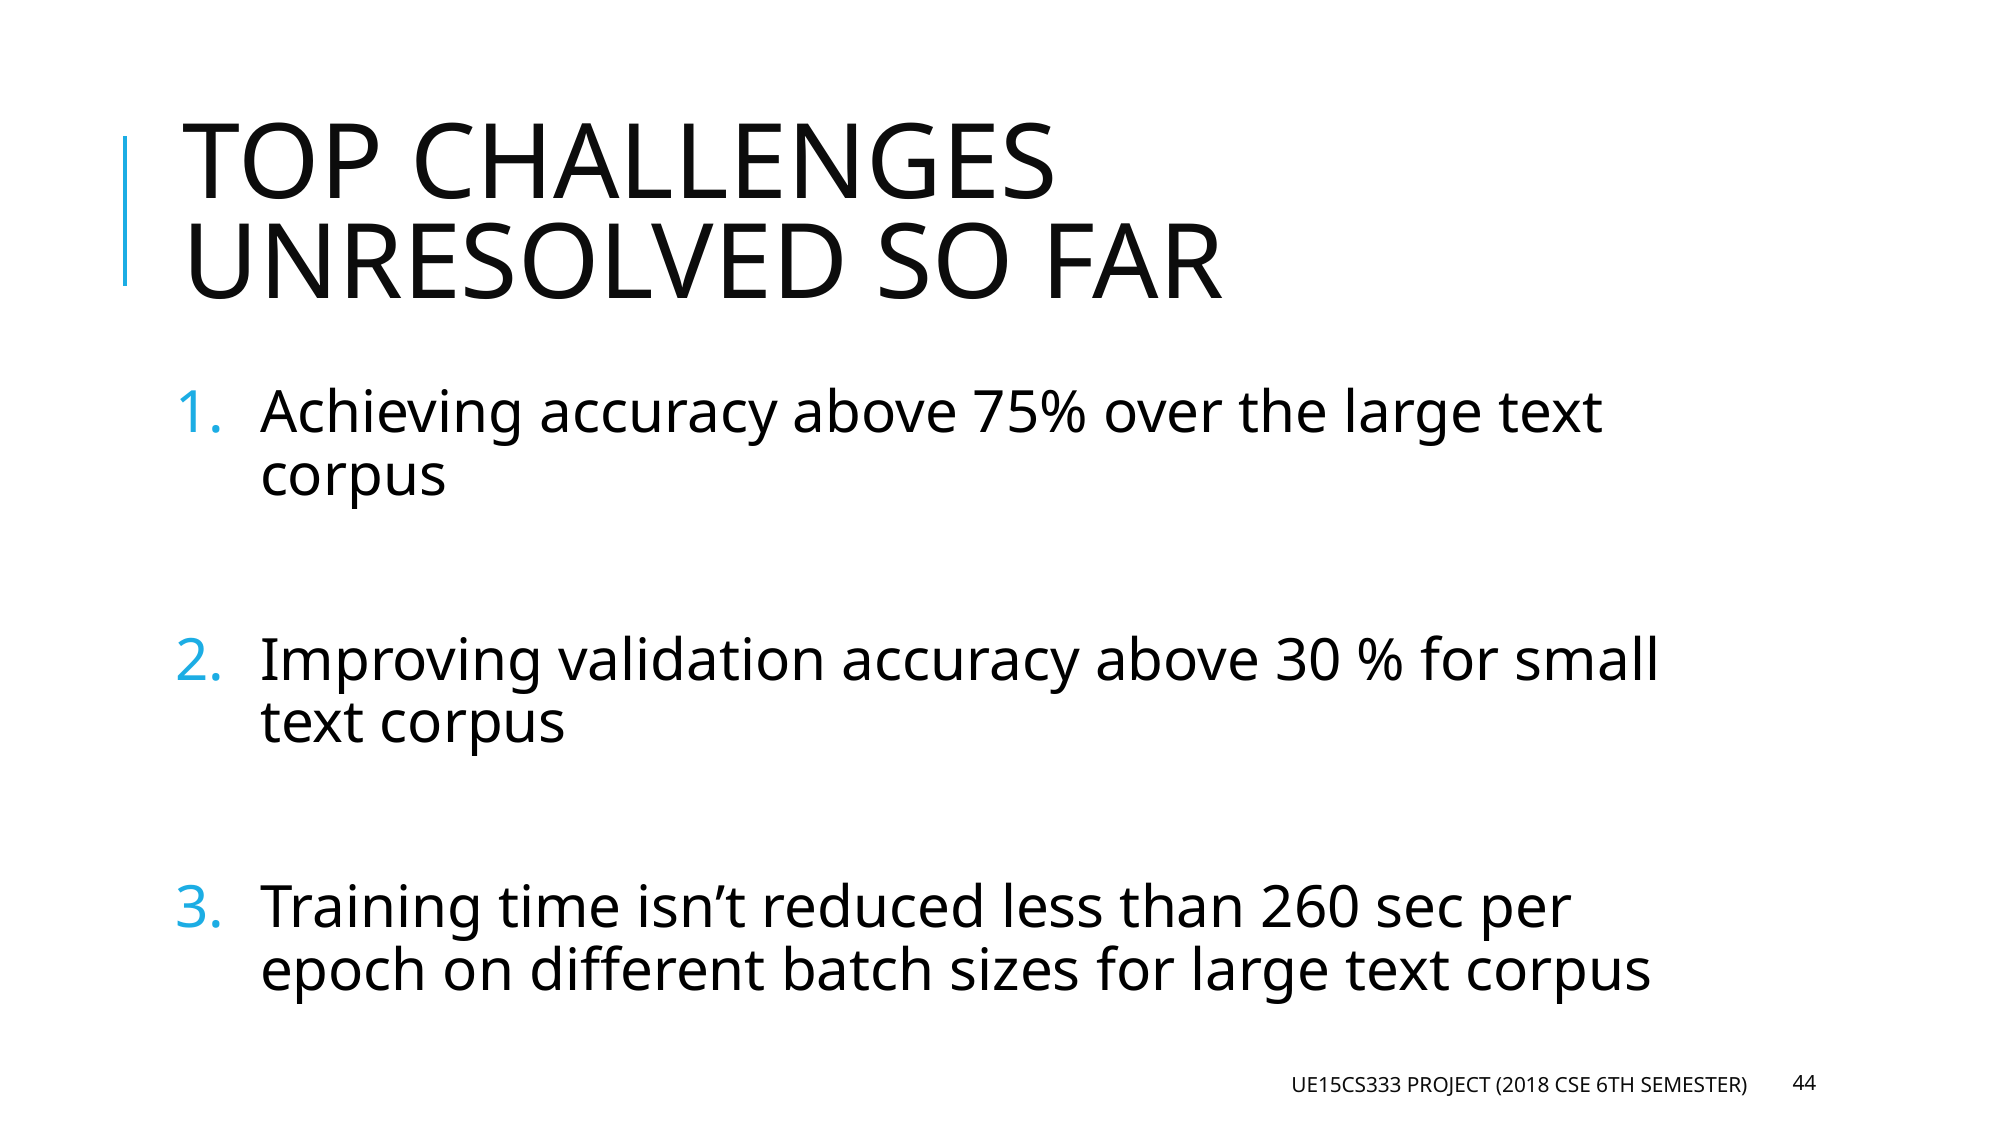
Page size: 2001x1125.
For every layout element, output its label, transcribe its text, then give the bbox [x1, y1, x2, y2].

slide_number ‹#› [1777, 1061, 1938, 1107]
footer UE15CS333 PROJECT (2018 CSE 6TH SEMESTER) [794, 1061, 1763, 1107]
list Achieving accuracy above 75% over the large text corpus Improving validation accuracy above 30 % for small text corpus Training time isn’t reduced less than 260 sec per epoch on different batch sizes for large text corpus [168, 375, 1763, 1035]
title TOP CHALLENGES UNRESOLVED SO FAR [168, 96, 1763, 342]
